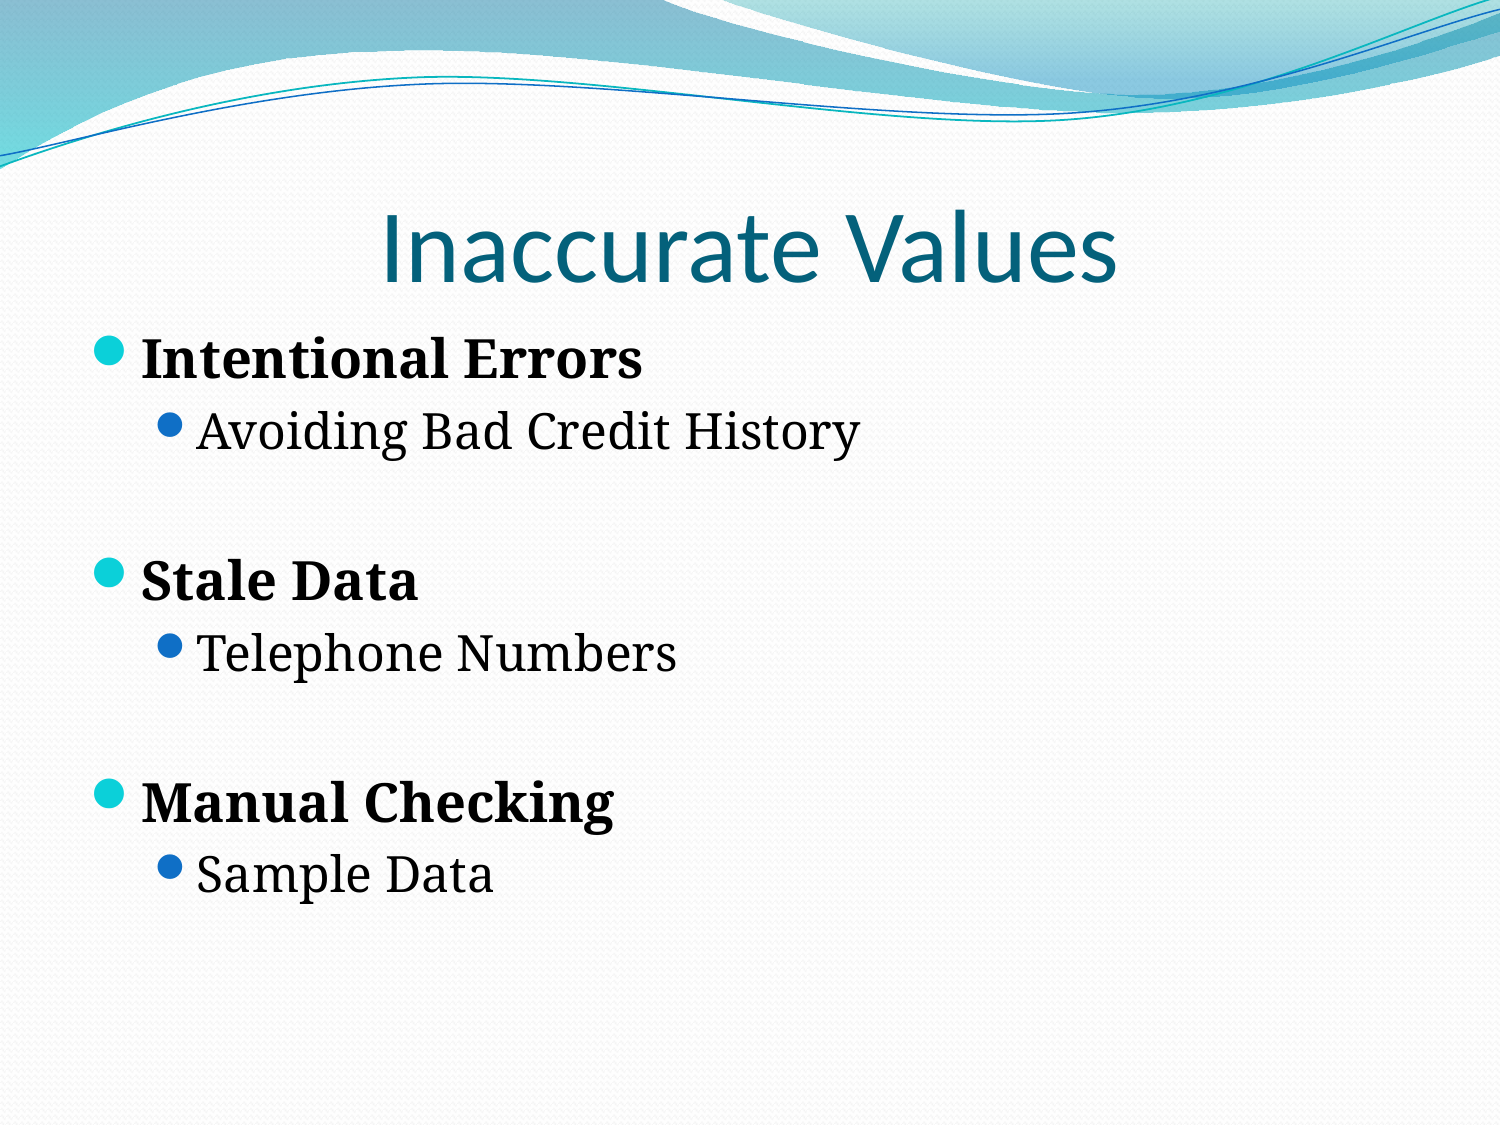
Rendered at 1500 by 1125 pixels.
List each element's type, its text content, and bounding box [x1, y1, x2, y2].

list Intentional Errors Avoiding Bad Credit History Stale Data Telephone Numbers Manual Checking Sample Data [75, 317, 1500, 1125]
title Inaccurate Values [75, 115, 1425, 303]
